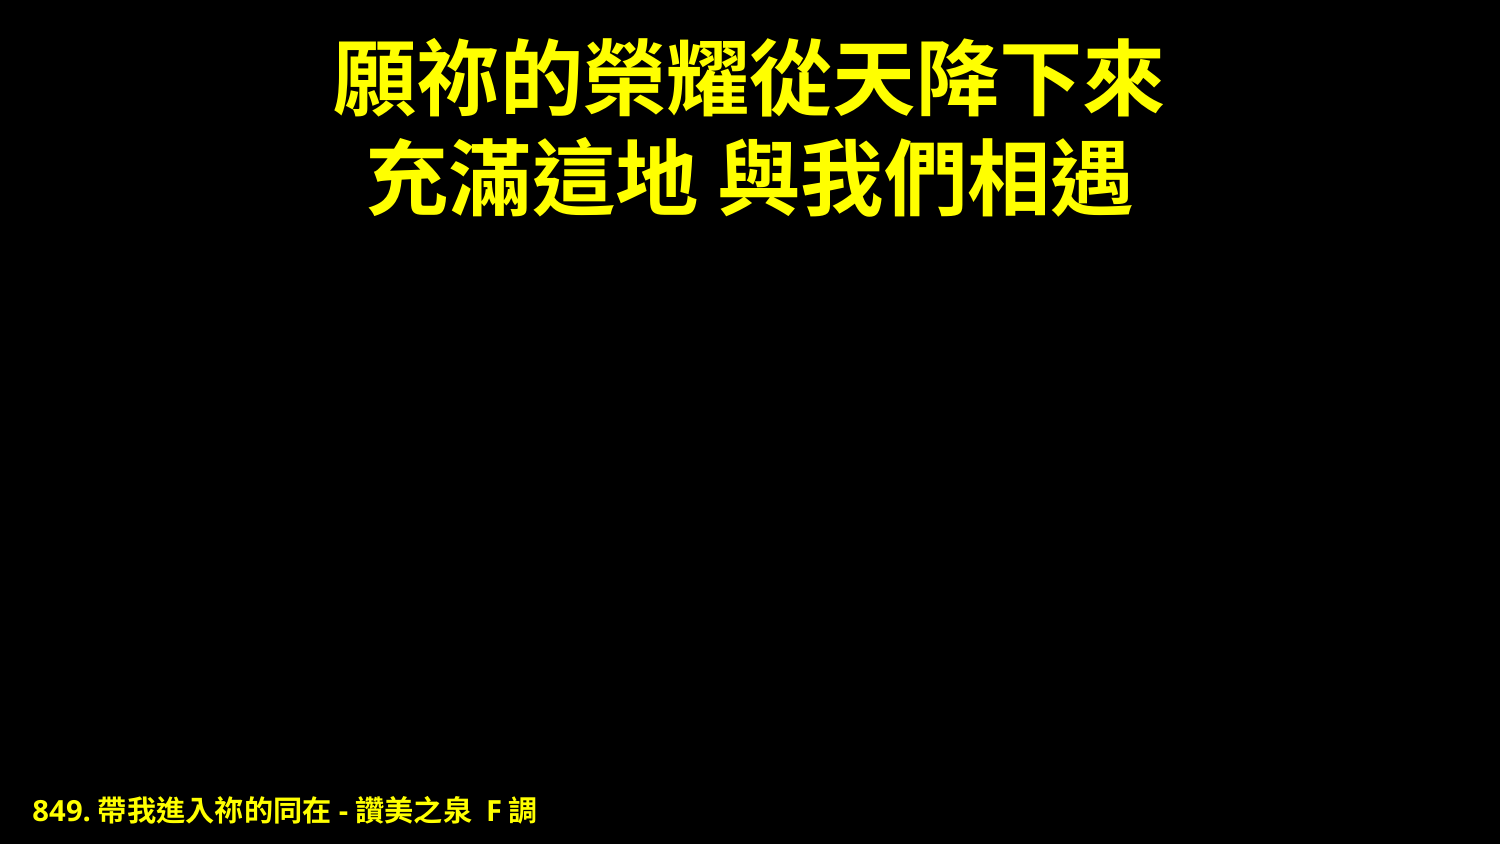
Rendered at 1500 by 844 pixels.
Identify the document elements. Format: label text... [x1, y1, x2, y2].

title 願祢的榮耀從天降下來 充滿這地 與我們相遇 [0, 55, 1500, 197]
text_box 849.帶我進入祢的同在-讚美之泉 F調 [17, 784, 656, 835]
